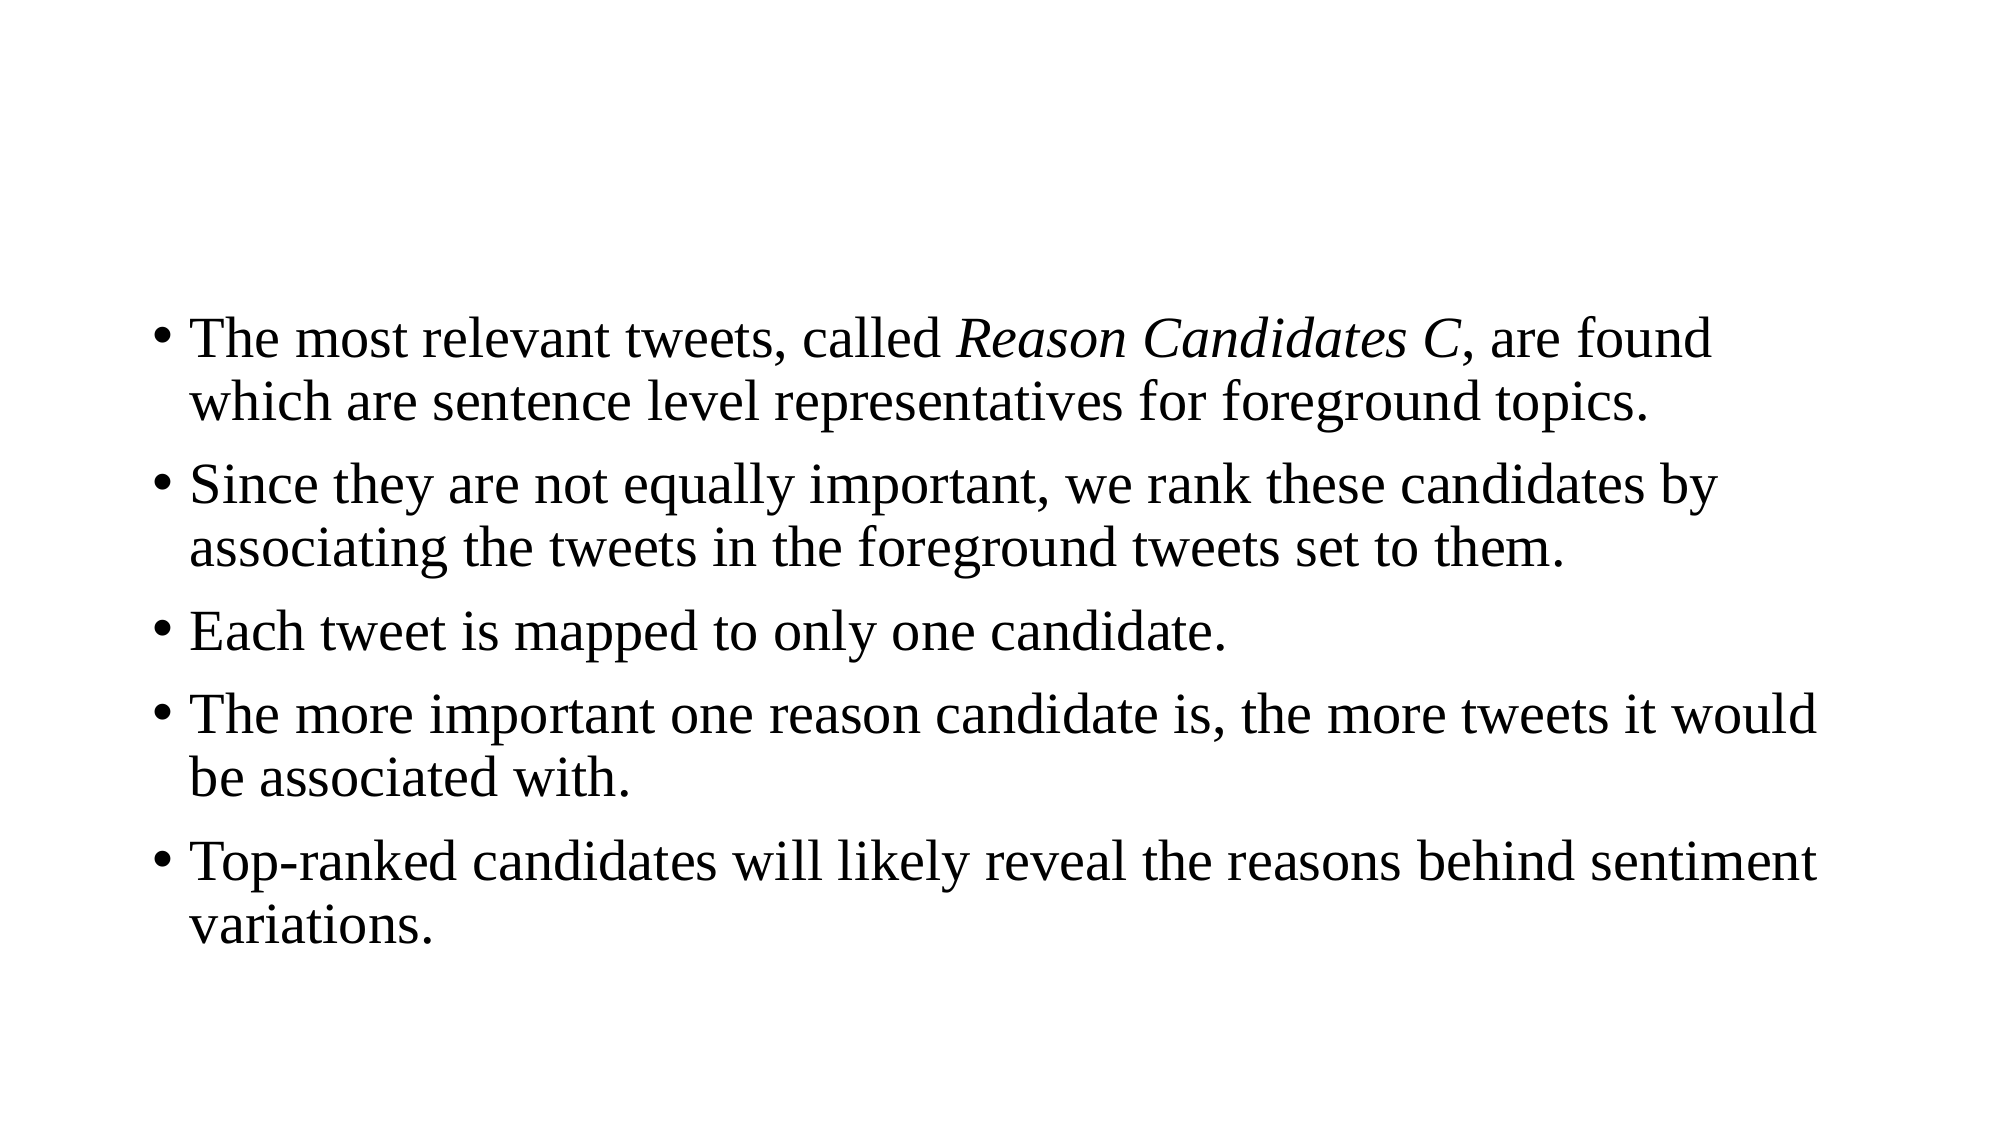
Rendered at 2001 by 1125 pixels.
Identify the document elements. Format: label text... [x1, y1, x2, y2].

list The most relevant tweets, called Reason Candidates C, are found which are sentence level representatives for foreground topics. Since they are not equally important, we rank these candidates by associating the tweets in the foreground tweets set to them. Each tweet is mapped to only one candidate. The more important one reason candidate is, the more tweets it would be associated with. Top-ranked candidates will likely reveal the reasons behind sentiment variations. [137, 299, 1863, 1014]
